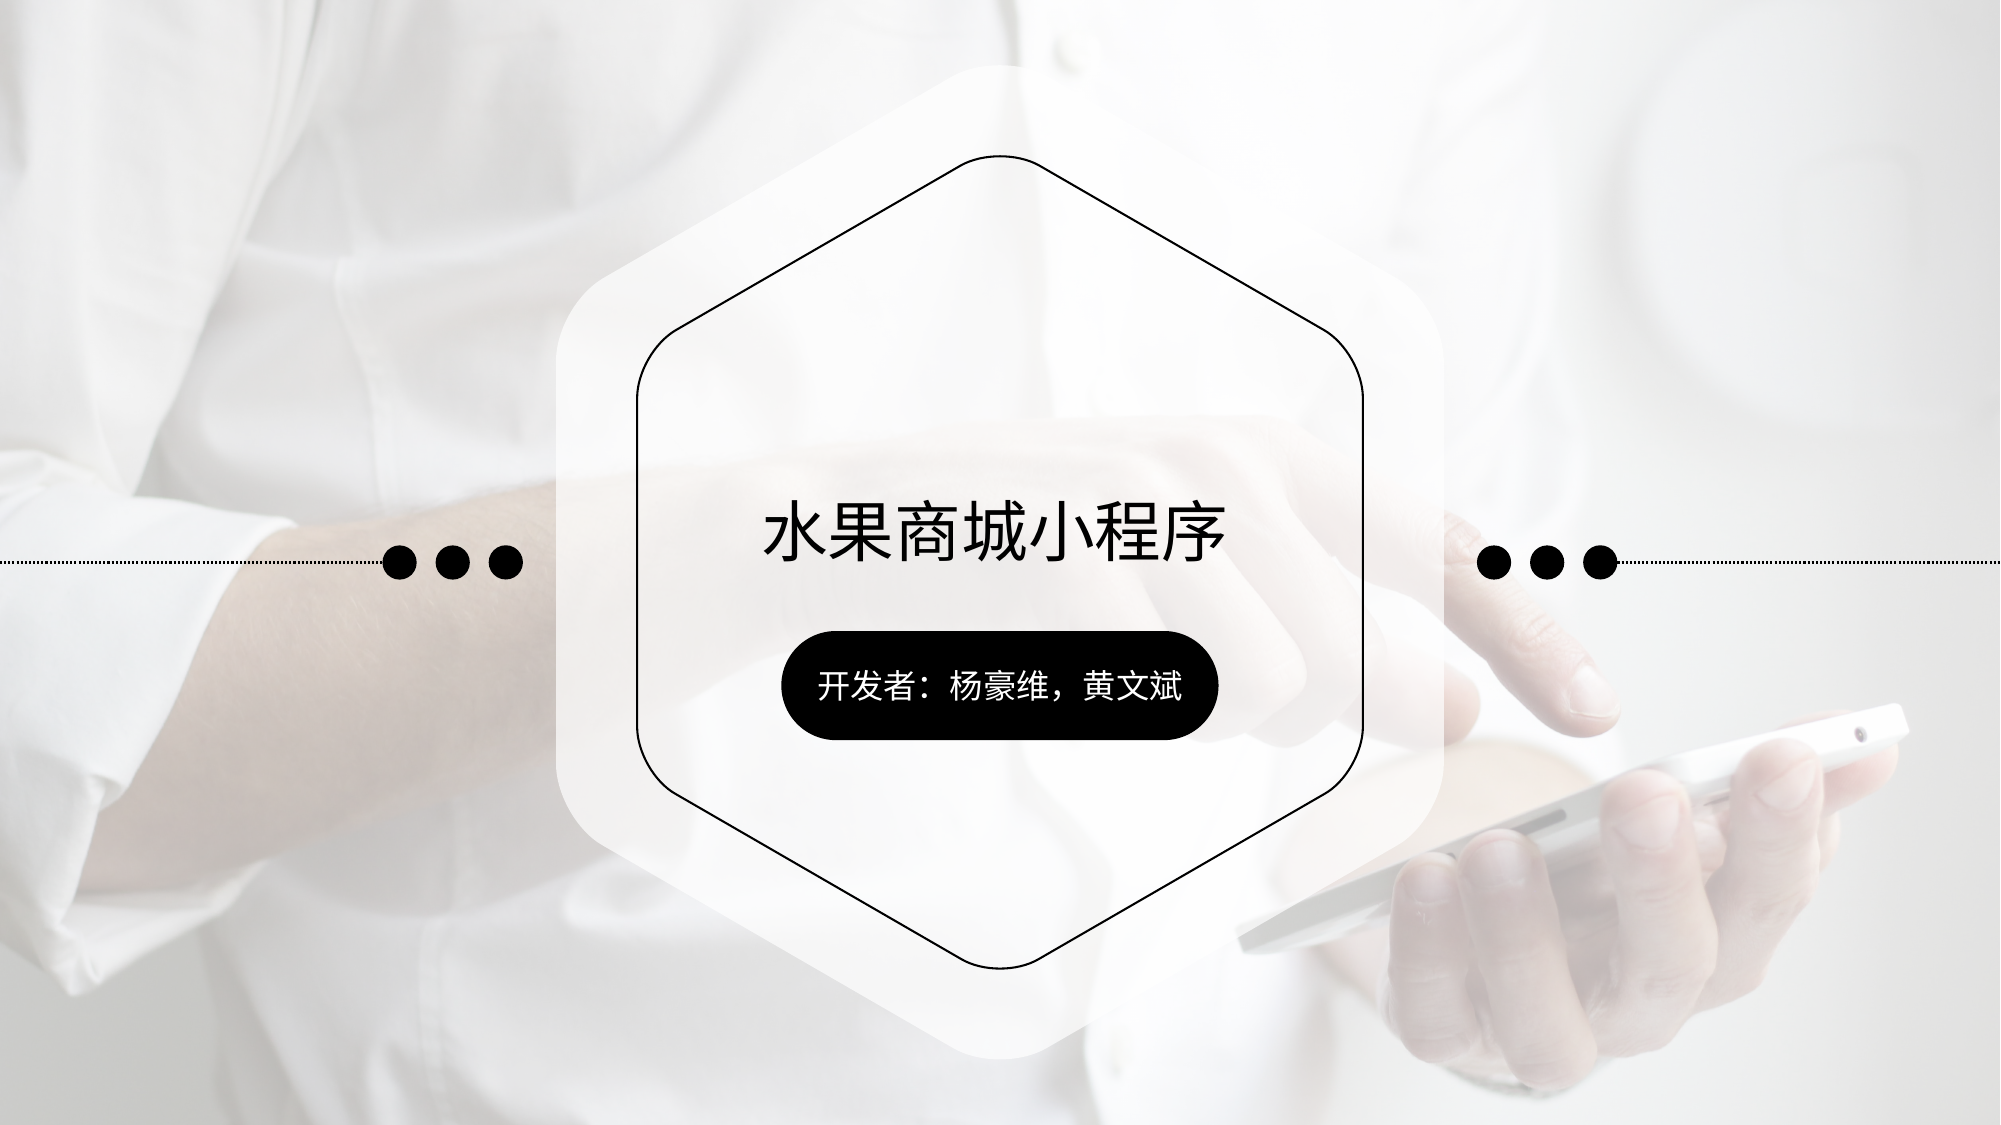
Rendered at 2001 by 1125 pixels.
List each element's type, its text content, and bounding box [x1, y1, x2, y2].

text_box [637, 156, 1363, 969]
text_box [1529, 544, 1566, 581]
text_box [1582, 544, 1619, 581]
text_box 水果商城小程序 [746, 482, 1254, 577]
text_box [1475, 544, 1513, 581]
text_box [487, 544, 524, 581]
text_box [434, 544, 471, 581]
text_box [556, 65, 1444, 1060]
text_box 开发者：杨豪维，黄文斌 [780, 629, 1220, 742]
text_box [381, 544, 418, 581]
